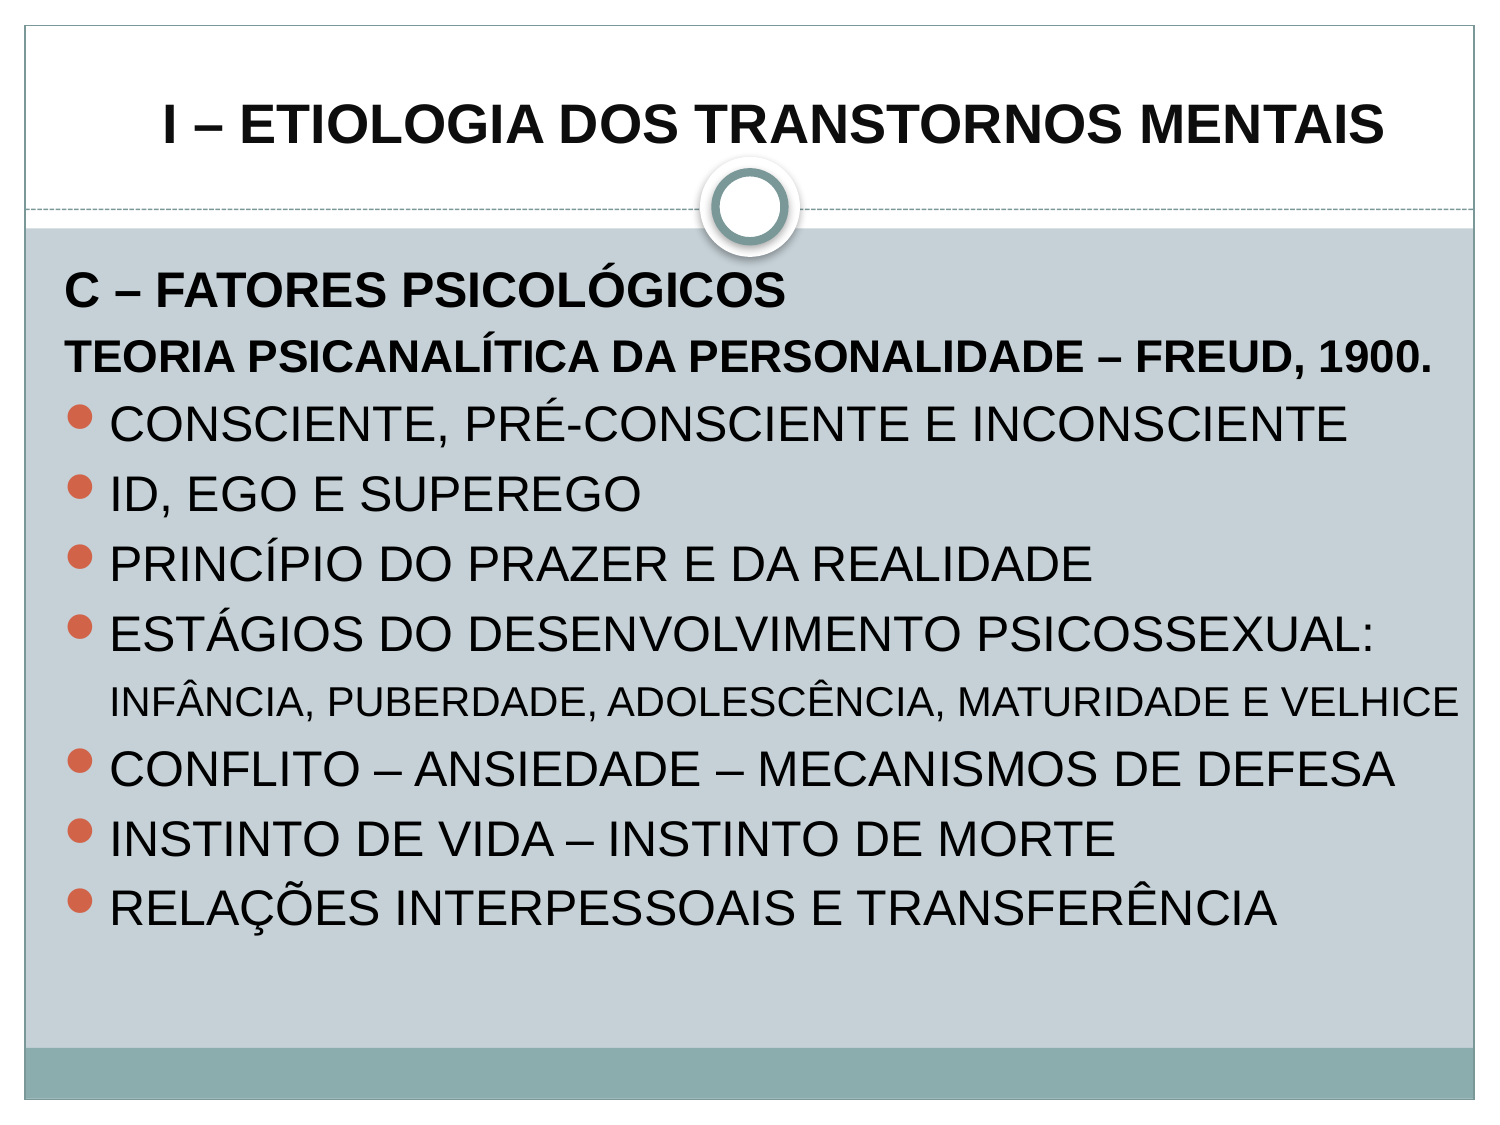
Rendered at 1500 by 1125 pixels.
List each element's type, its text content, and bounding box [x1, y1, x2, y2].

list C – FATORES PSICOLÓGICOS TEORIA PSICANALÍTICA DA PERSONALIDADE – FREUD, 1900. CONSCIENTE, PRÉ-CONSCIENTE E INCONSCIENTE ID, EGO E SUPEREGO PRINCÍPIO DO PRAZER E DA REALIDADE ESTÁGIOS DO DESENVOLVIMENTO PSICOSSEXUAL: INFÂNCIA, PUBERDADE, ADOLESCÊNCIA, MATURIDADE E VELHICE CONFLITO – ANSIEDADE – MECANISMOS DE DEFESA INSTINTO DE VIDA – INSTINTO DE MORTE RELAÇÕES INTERPESSOAIS E TRANSFERÊNCIA [49, 250, 1500, 1047]
title I – ETIOLOGIA DOS TRANSTORNOS MENTAIS [49, 37, 1500, 162]
